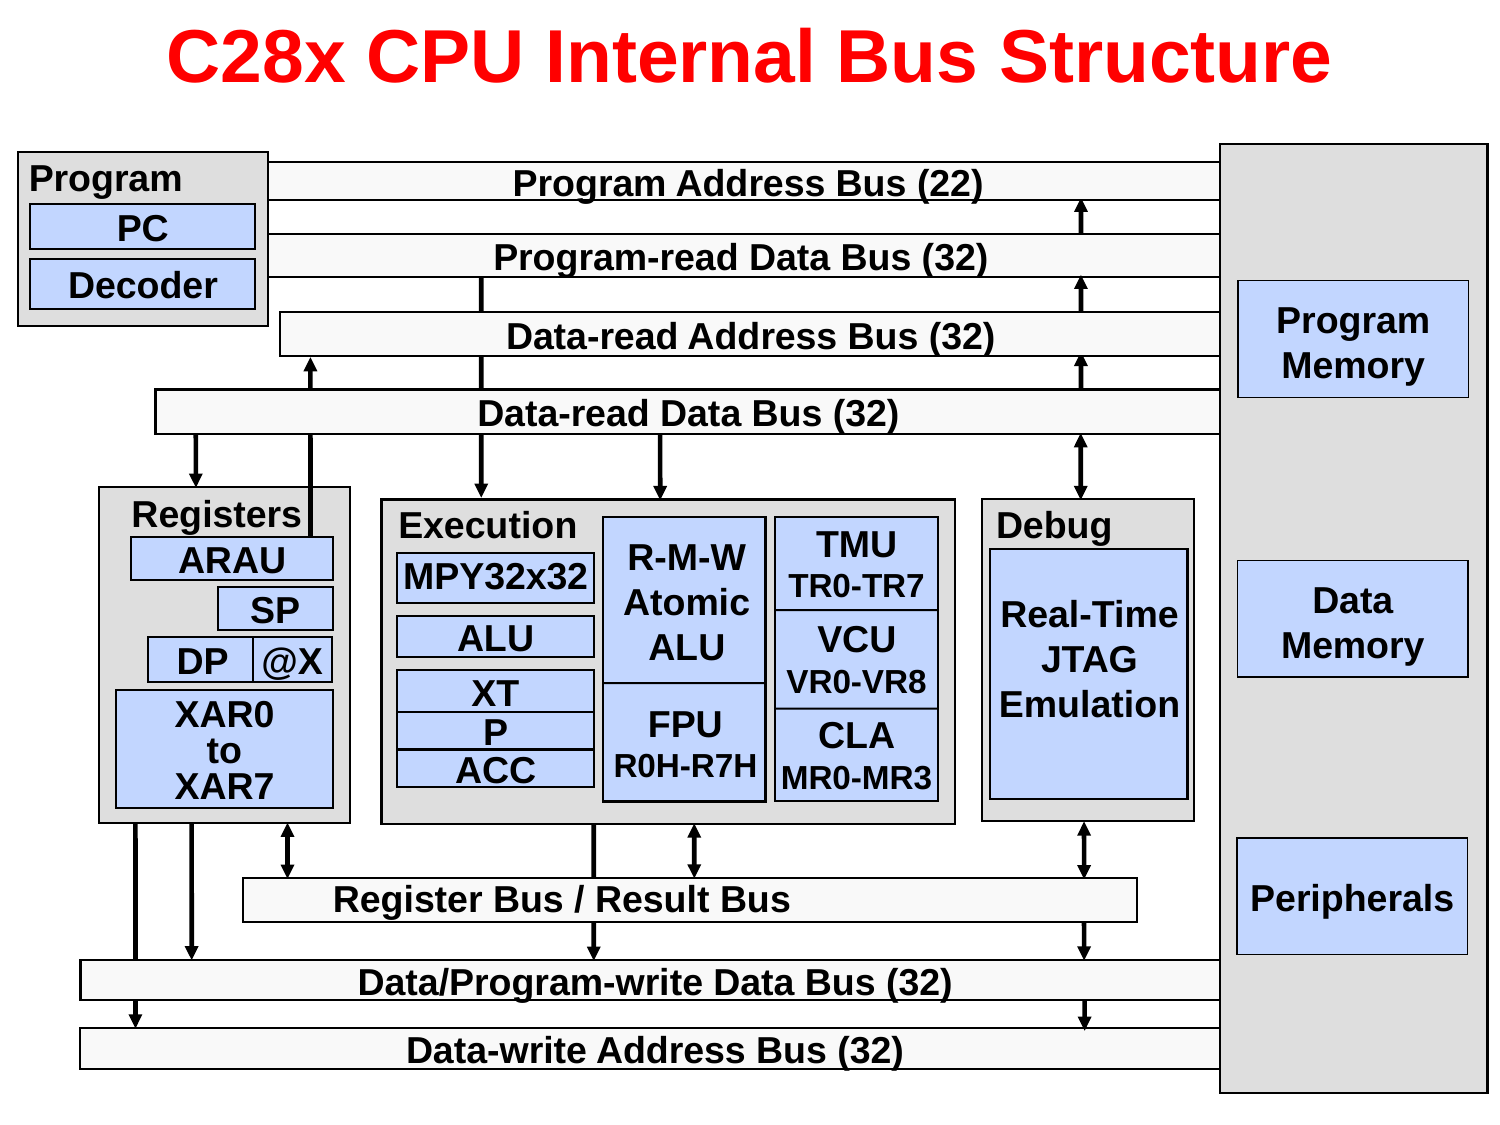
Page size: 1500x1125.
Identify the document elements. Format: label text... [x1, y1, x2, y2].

text_box Registers [116, 482, 318, 543]
text_box [1077, 821, 1091, 877]
text_box [189, 434, 203, 488]
text_box [653, 434, 667, 500]
text_box XAR0 to XAR7 [116, 690, 333, 809]
text_box Data-read Data Bus (32) [155, 389, 1220, 434]
text_box ALU [397, 615, 594, 658]
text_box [1236, 837, 1468, 955]
text_box P [397, 711, 594, 749]
text_box [807, 877, 1138, 923]
text_box Decoder [30, 258, 256, 309]
text_box [602, 792, 765, 802]
text_box [1074, 434, 1087, 500]
text_box [990, 733, 1188, 799]
text_box Data-read Address Bus (32) [280, 311, 1220, 357]
text_box [1128, 499, 1195, 582]
text_box [1077, 922, 1091, 959]
text_box [1074, 201, 1088, 234]
text_box [304, 357, 317, 389]
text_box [1237, 560, 1469, 681]
text_box VCU VR0-VR8 [771, 607, 942, 703]
text_box CLA MR0-MR3 [765, 703, 948, 804]
text_box Program [14, 147, 198, 207]
text_box PC [30, 203, 256, 250]
text_box Register Bus / Result Bus [318, 867, 807, 928]
text_box [688, 823, 701, 867]
text_box [281, 822, 294, 877]
title C28x CPU Internal Bus Structure [0, 0, 1500, 122]
text_box [1220, 144, 1488, 1093]
text_box [475, 434, 488, 498]
text_box [129, 1001, 142, 1029]
text_box ARAU [130, 536, 334, 580]
text_box [1074, 274, 1088, 311]
text_box Debug [980, 493, 1128, 554]
text_box [602, 684, 766, 692]
text_box [587, 928, 601, 959]
text_box [17, 152, 268, 327]
text_box [185, 823, 198, 959]
text_box Execution [383, 493, 593, 554]
text_box [98, 486, 351, 824]
text_box [381, 499, 956, 825]
text_box [981, 554, 1195, 822]
text_box [602, 517, 766, 683]
text_box Data/Program-write Data Bus (32) [80, 959, 1220, 1001]
text_box [1074, 357, 1088, 389]
text_box Program-read Data Bus (32) [268, 234, 1220, 278]
text_box MPY32x32 [397, 553, 594, 604]
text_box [1237, 277, 1469, 404]
text_box SP [217, 586, 333, 630]
text_box XT [397, 669, 594, 711]
text_box [1078, 1001, 1091, 1031]
text_box ACC [397, 749, 594, 787]
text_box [148, 636, 332, 683]
text_box R-M-W Atomic ALU [608, 525, 766, 676]
text_box Program Address Bus (22) [268, 161, 1220, 201]
text_box [242, 877, 318, 923]
text_box Real-Time JTAG Emulation [983, 582, 1196, 733]
text_box TMU TR0-TR7 [773, 511, 941, 607]
text_box FPU R0H-R7H [598, 692, 773, 792]
text_box Data-write Address Bus (32) [80, 1028, 1220, 1069]
text_box [990, 549, 1188, 582]
